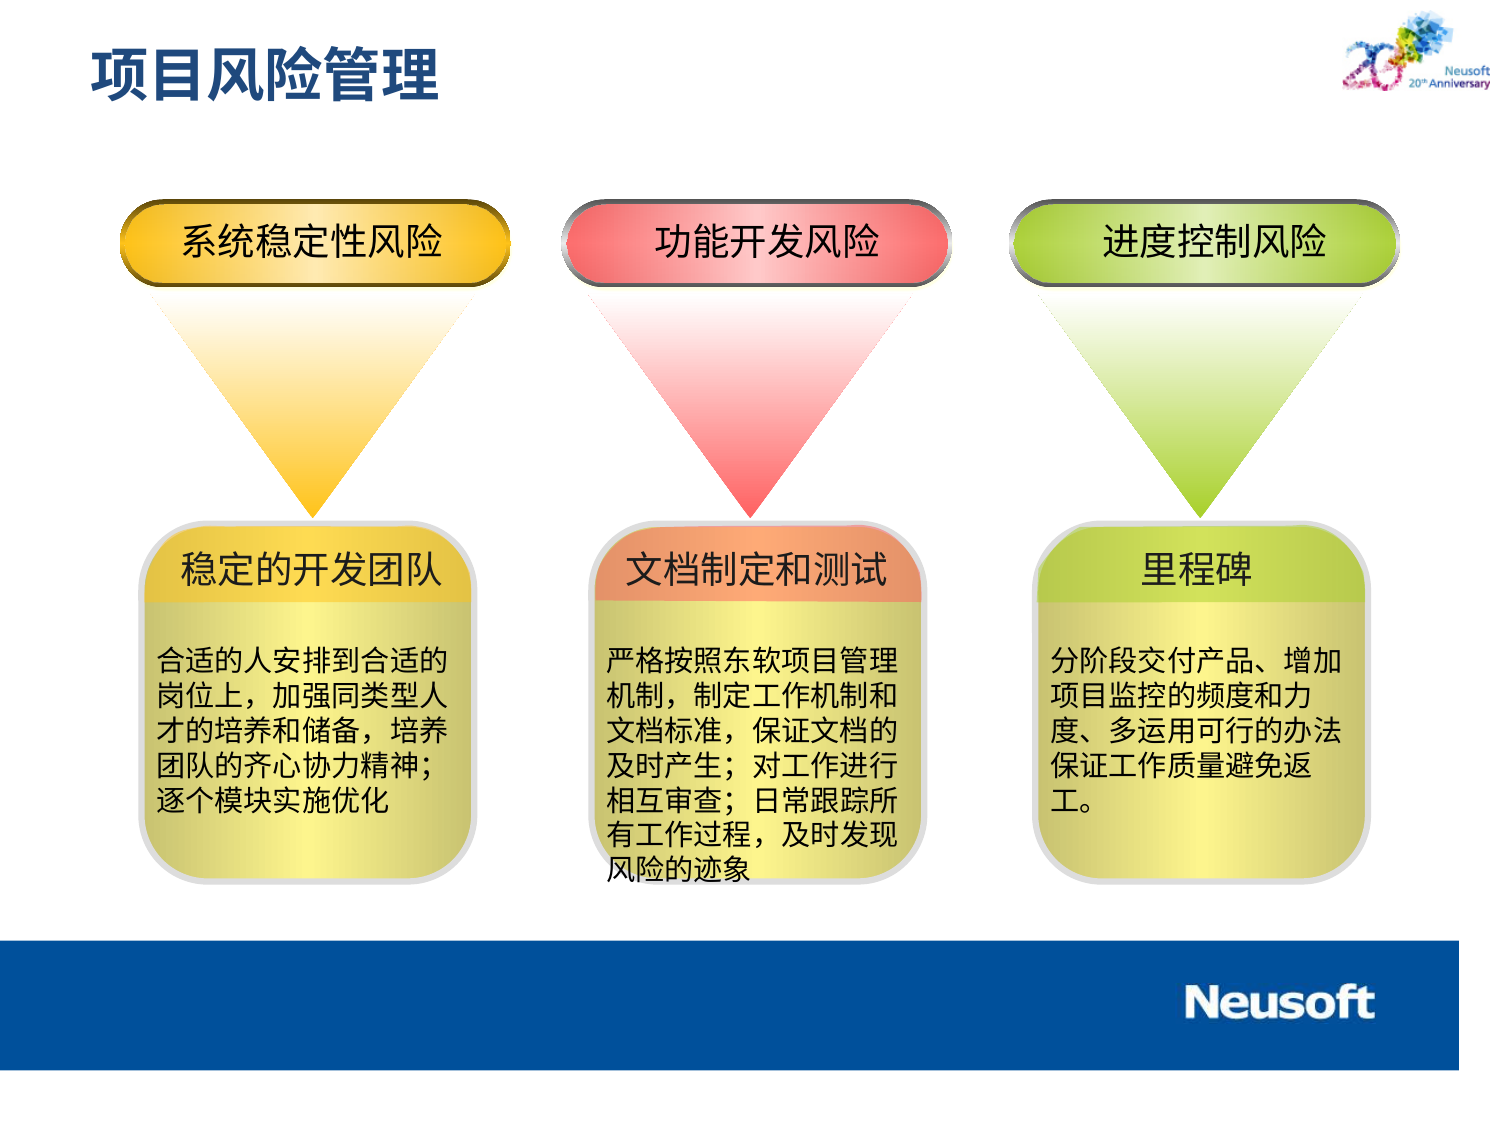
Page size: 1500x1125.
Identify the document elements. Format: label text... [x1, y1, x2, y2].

text_box 稳定的开发团队 [165, 538, 458, 599]
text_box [561, 198, 953, 288]
picture [1342, 10, 1490, 91]
text_box 里程碑 [1125, 538, 1269, 599]
text_box [623, 524, 896, 538]
text_box [152, 296, 474, 519]
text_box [119, 198, 512, 288]
text_box 分阶段交付产品、增加项目监控的频度和力度、多运用可行的办法保证工作质量避免返工。 [1035, 634, 1366, 825]
text_box [591, 542, 925, 833]
text_box 文档制定和测试 [610, 538, 904, 599]
text_box 合适的人安排到合适的岗位上，加强同类型人才的培养和储备，培养团队的齐心协力精神；逐个模块实施优化 [141, 634, 472, 825]
text_box [166, 523, 450, 538]
title 项目风险管理 [74, 30, 1412, 219]
text_box [595, 546, 922, 603]
text_box [1035, 523, 1368, 882]
text_box 严格按照东软项目管理机制，制定工作机制和文档标准，保证文档的及时产生；对工作进行相互审查；日常跟踪所有工作过程，及时发现风险的迹象 [591, 634, 922, 929]
text_box [1036, 524, 1366, 603]
picture [1175, 983, 1376, 1024]
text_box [1008, 198, 1401, 288]
text_box [144, 541, 472, 603]
text_box [1039, 296, 1361, 519]
text_box [168, 525, 445, 538]
text_box [616, 523, 900, 538]
text_box [589, 296, 911, 519]
text_box [141, 539, 475, 882]
